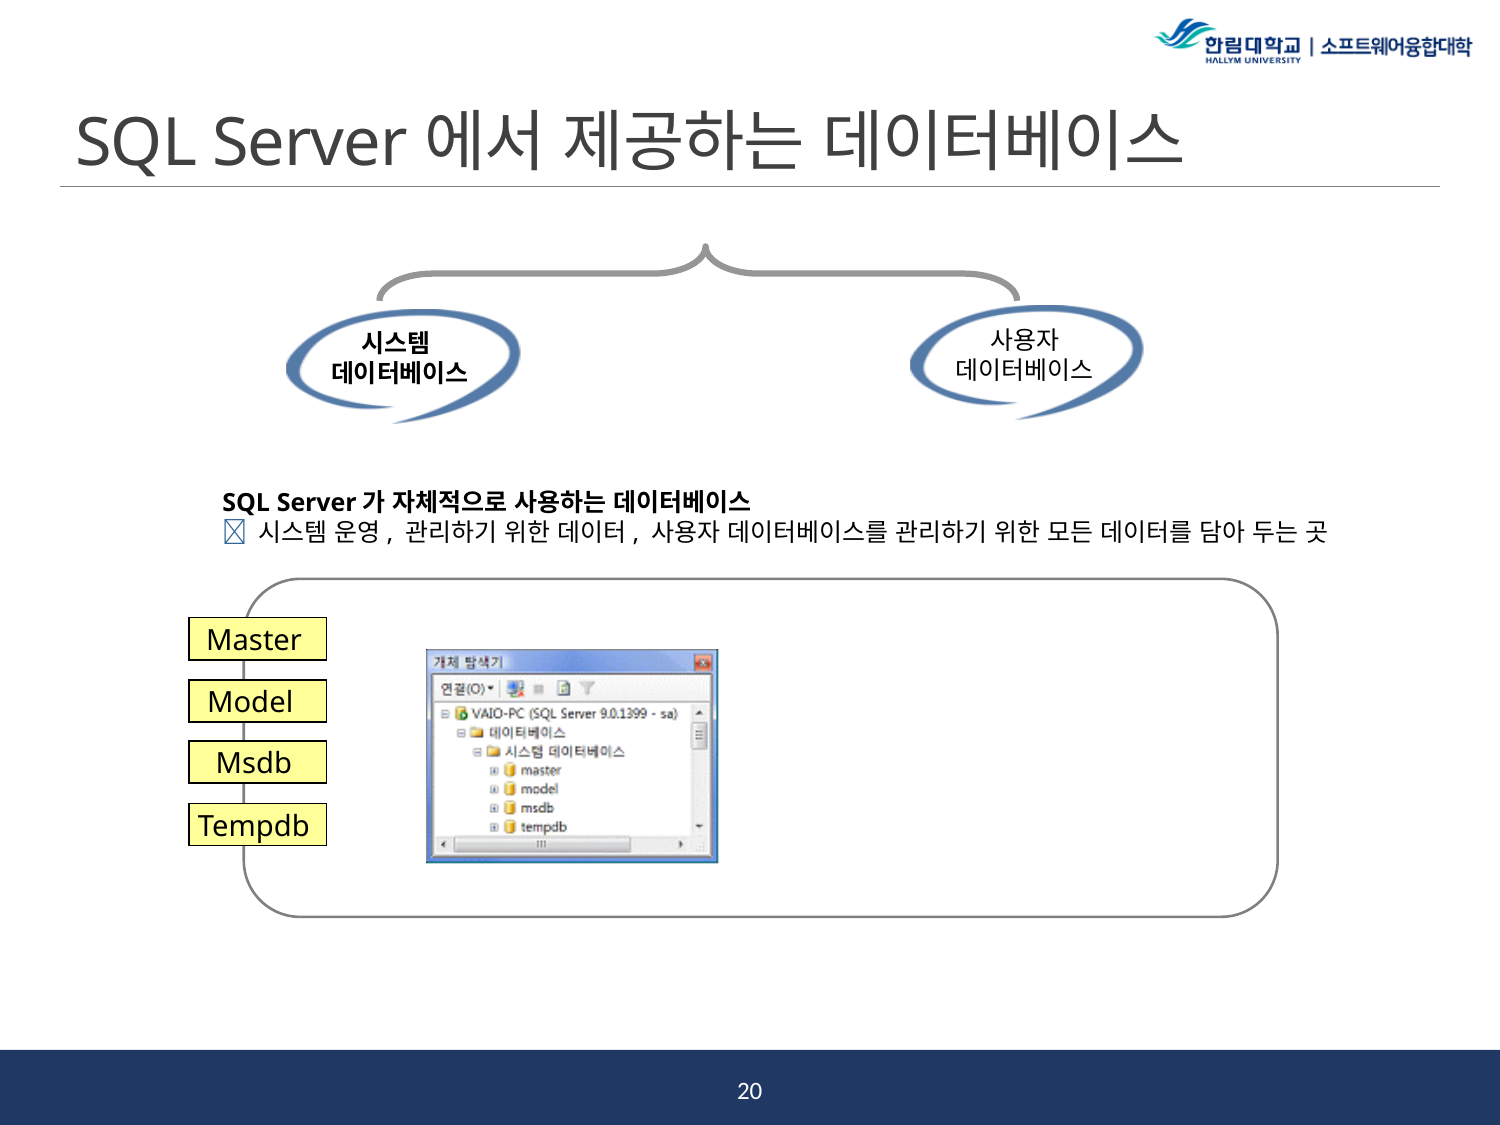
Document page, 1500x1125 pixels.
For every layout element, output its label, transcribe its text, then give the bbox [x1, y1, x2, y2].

picture [426, 649, 723, 868]
text_box SQL Server가 자체적으로 사용하는 데이터베이스  시스템 운영, 관리하기 위한 데이터, 사용자 데이터베이스를 관리하기 위한 모든 데이터를 담아 두는 곳 [207, 478, 1344, 554]
text_box [379, 246, 1018, 301]
text_box Tempdb [188, 803, 327, 846]
text_box Master [188, 617, 327, 660]
text_box Model [188, 680, 327, 723]
title SQL Server에서 제공하는 데이터베이스 [60, 62, 1440, 187]
picture [285, 308, 522, 426]
text_box Msdb [188, 741, 327, 784]
picture [908, 303, 1145, 421]
picture [1148, 7, 1483, 76]
text_box [243, 578, 1278, 917]
slide_number 19 [669, 1059, 831, 1120]
